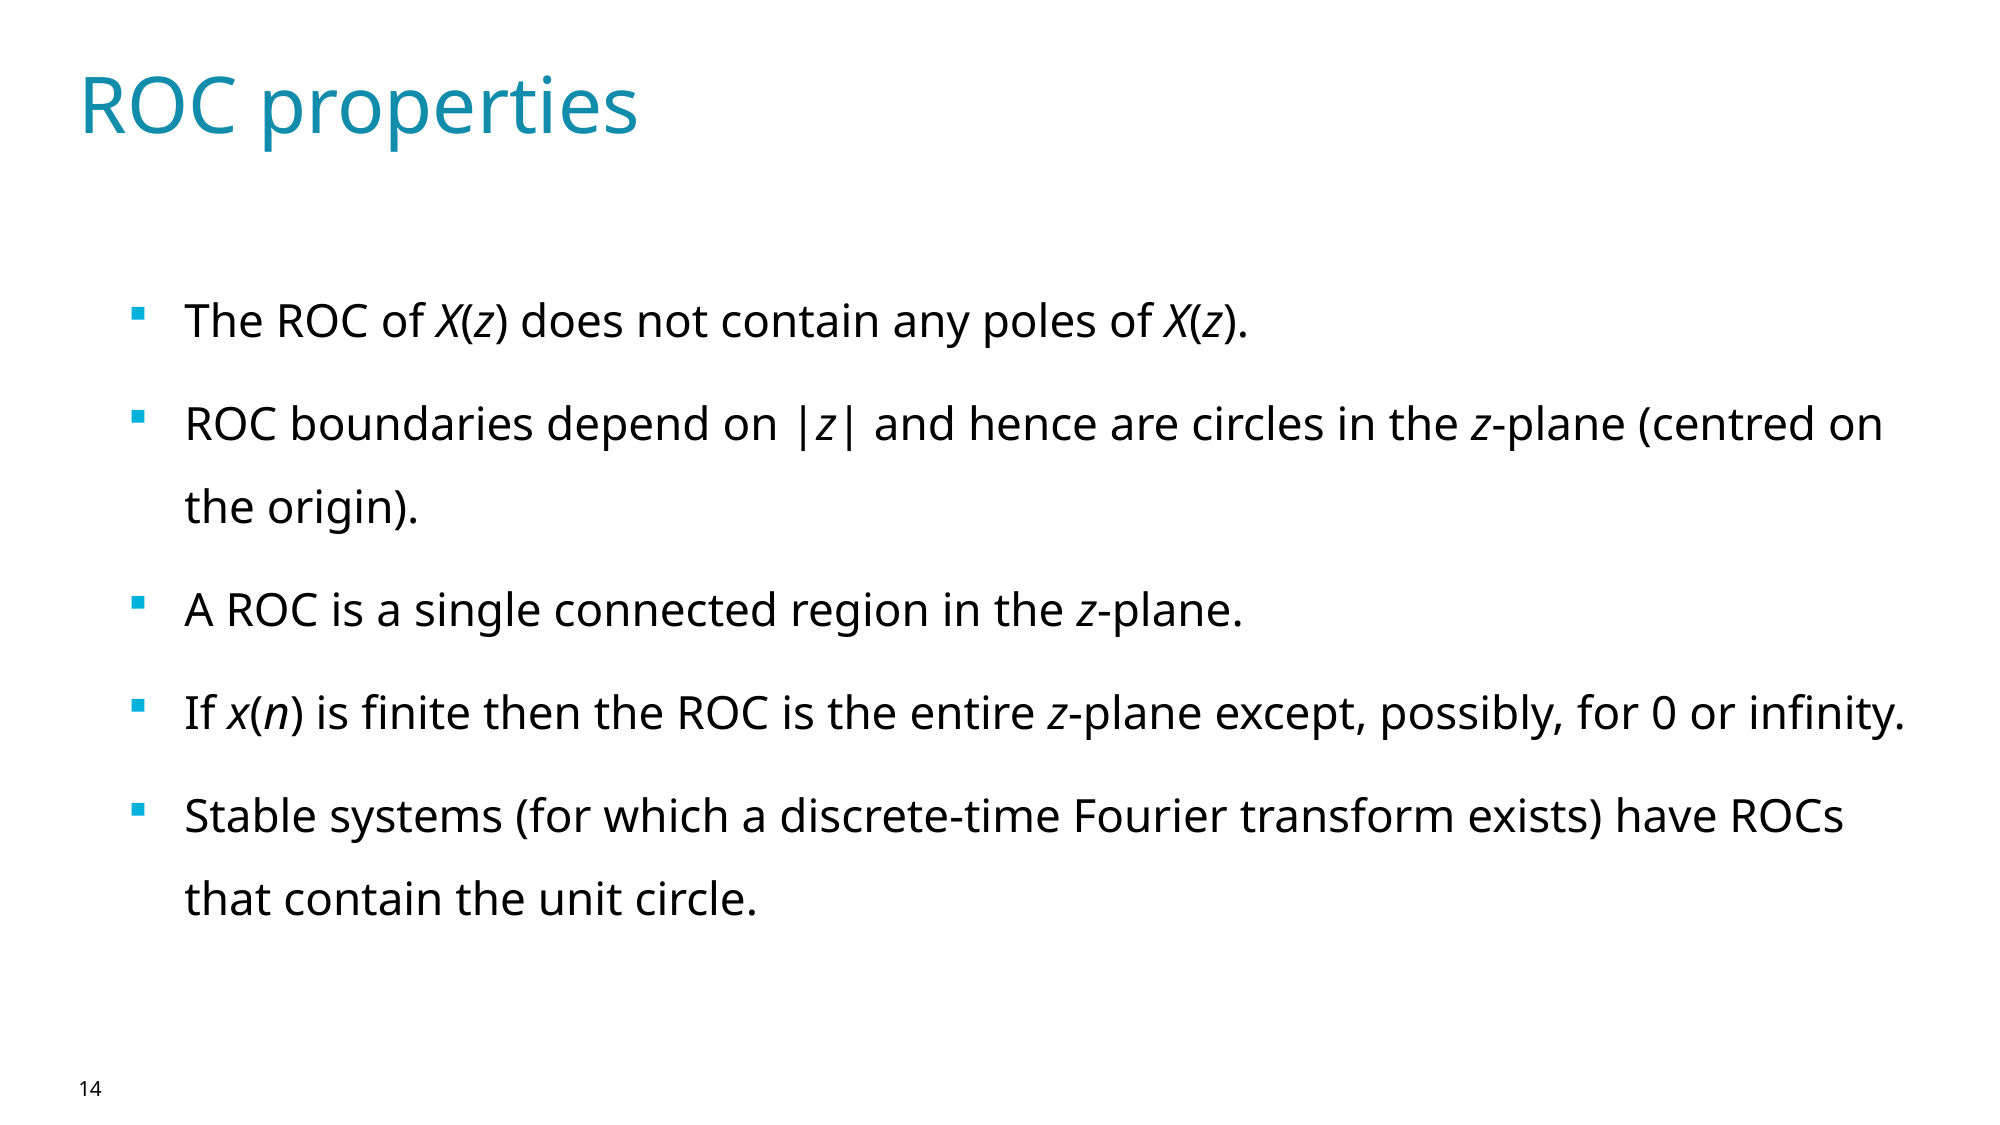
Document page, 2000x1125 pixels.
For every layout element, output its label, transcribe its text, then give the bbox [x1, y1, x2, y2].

title ROC properties [78, 55, 1910, 150]
list The ROC of X(z) does not contain any poles of X(z). ROC boundaries depend on |z| and hence are circles in the z-plane (centred on the origin). A ROC is a single connected region in the z-plane. If x(n) is finite then the ROC is the entire z-plane except, possibly, for 0 or infinity. Stable systems (for which a discrete-time Fourier transform exists) have ROCs that contain the unit circle. [128, 264, 1927, 838]
